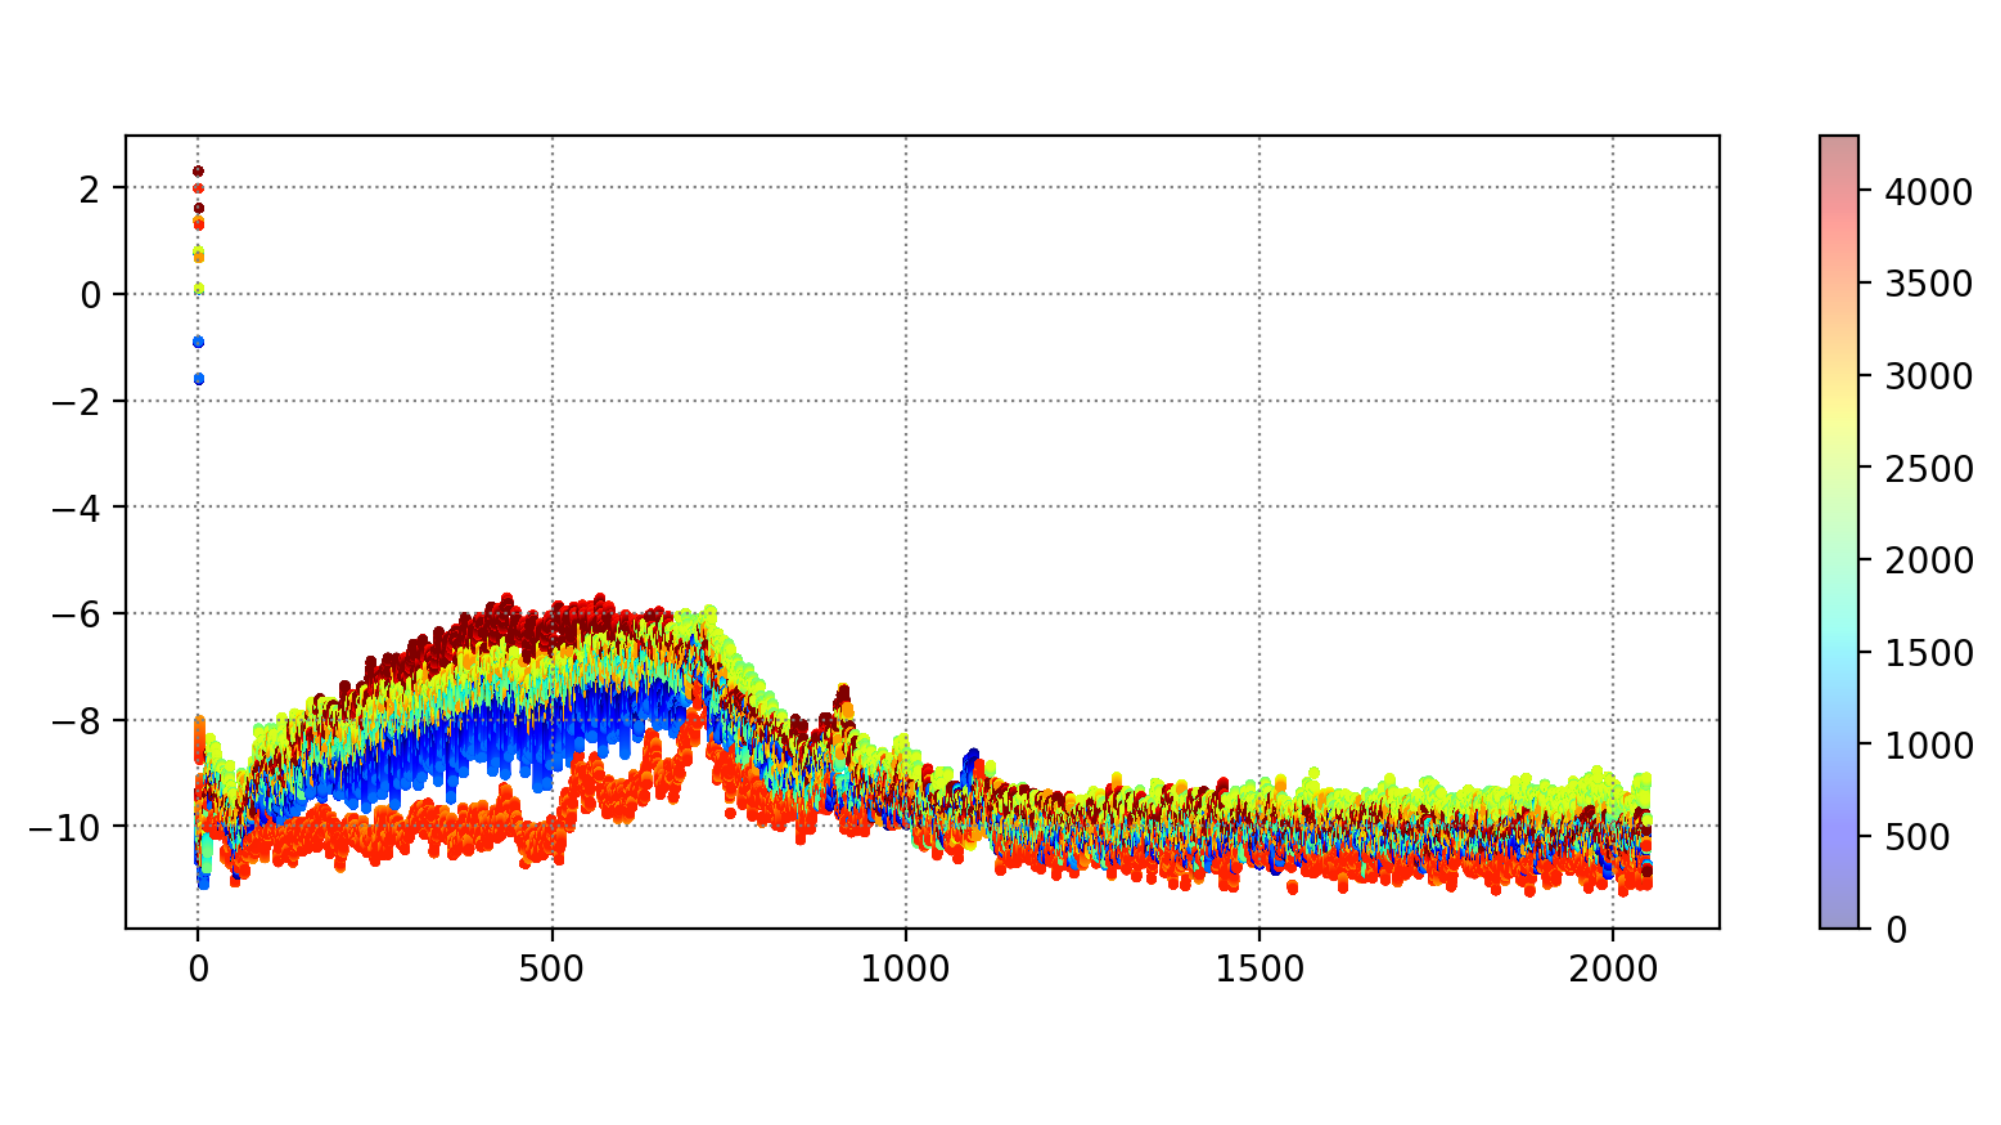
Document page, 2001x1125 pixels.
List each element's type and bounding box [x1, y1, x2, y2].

picture [0, 110, 2000, 1015]
